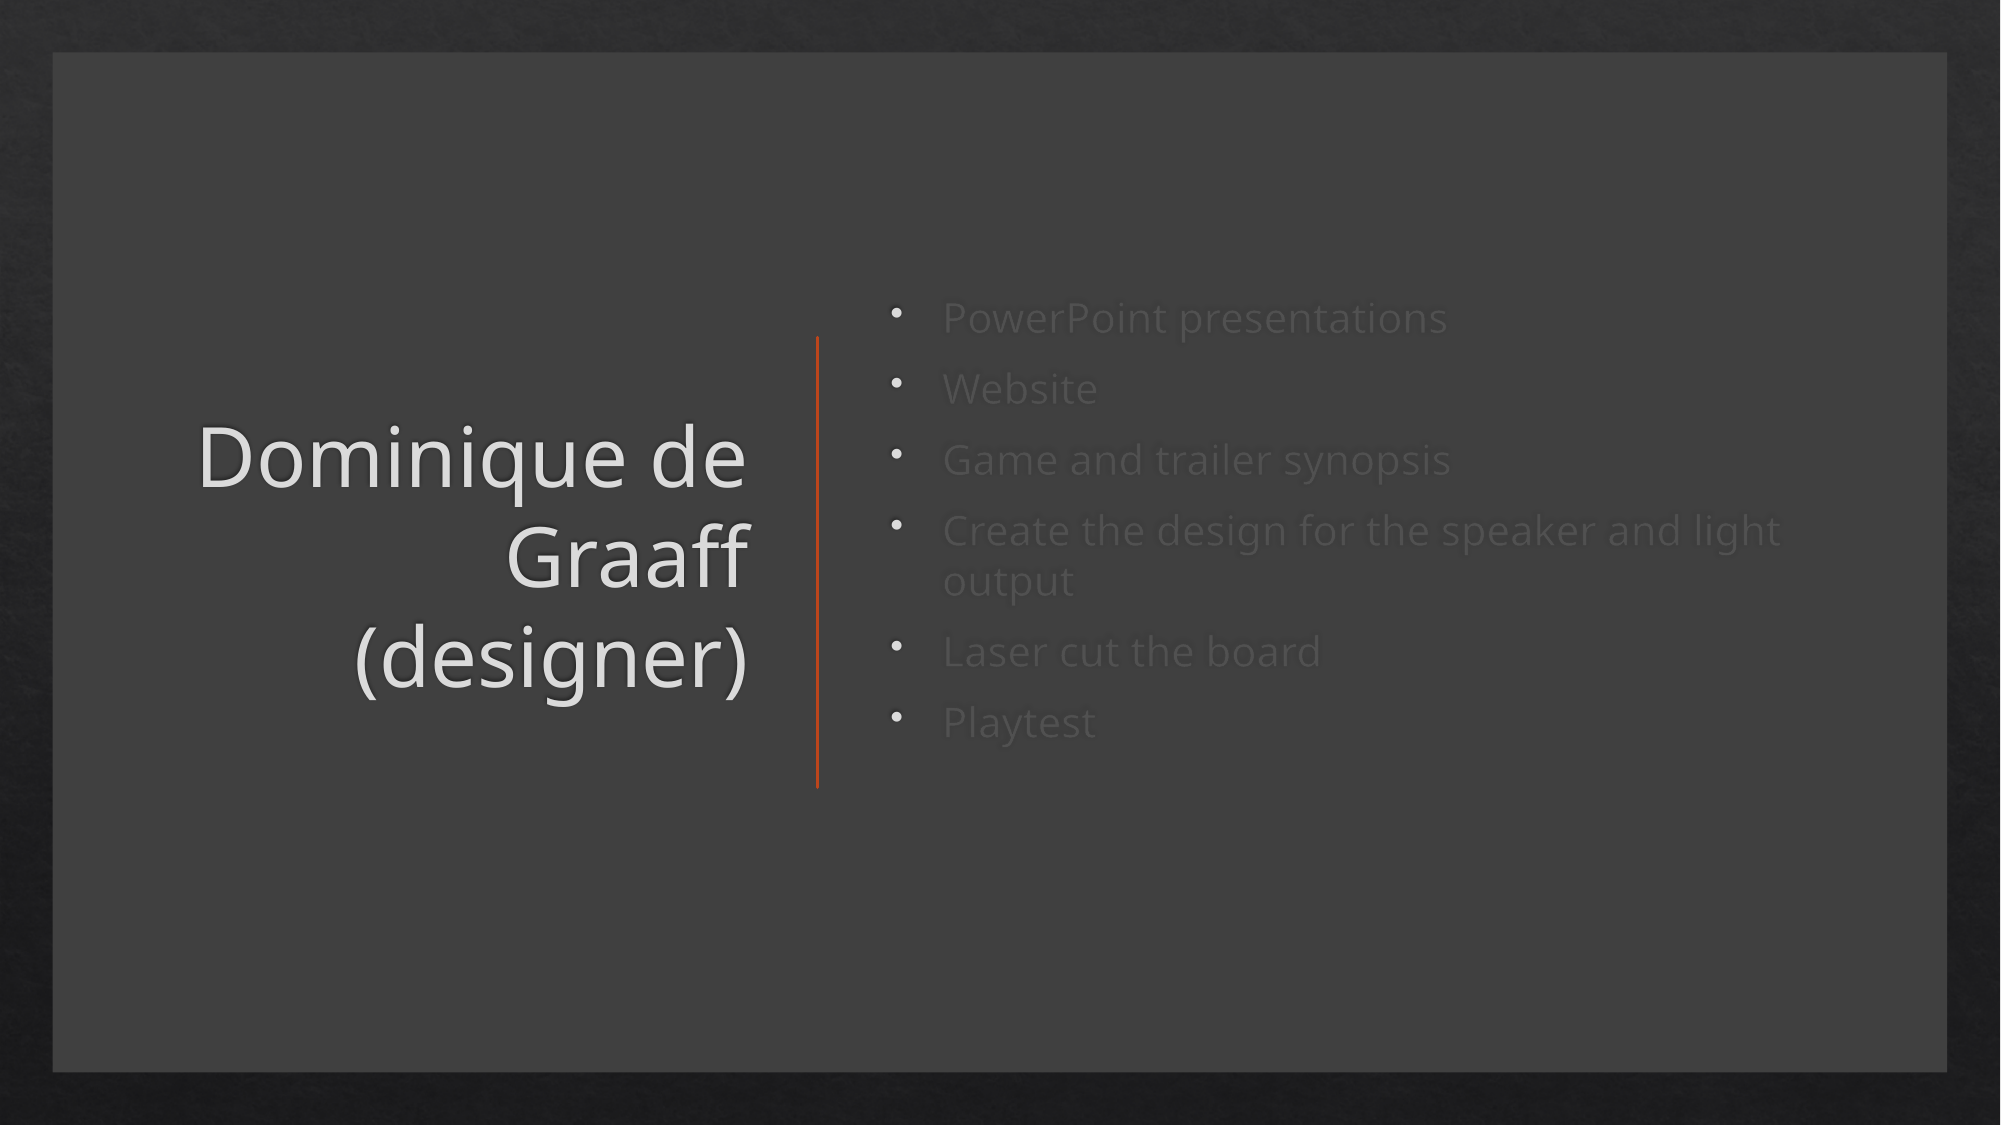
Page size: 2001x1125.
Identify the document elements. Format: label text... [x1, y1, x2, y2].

text_box [51, 51, 1948, 1074]
text_box [0, 0, 2000, 1125]
list PowerPoint presentations Website Game and trailer synopsis Create the design for the speaker and light output Laser cut the board Playtest [870, 158, 1849, 950]
title Dominique de Graaff (designer) [149, 158, 764, 950]
